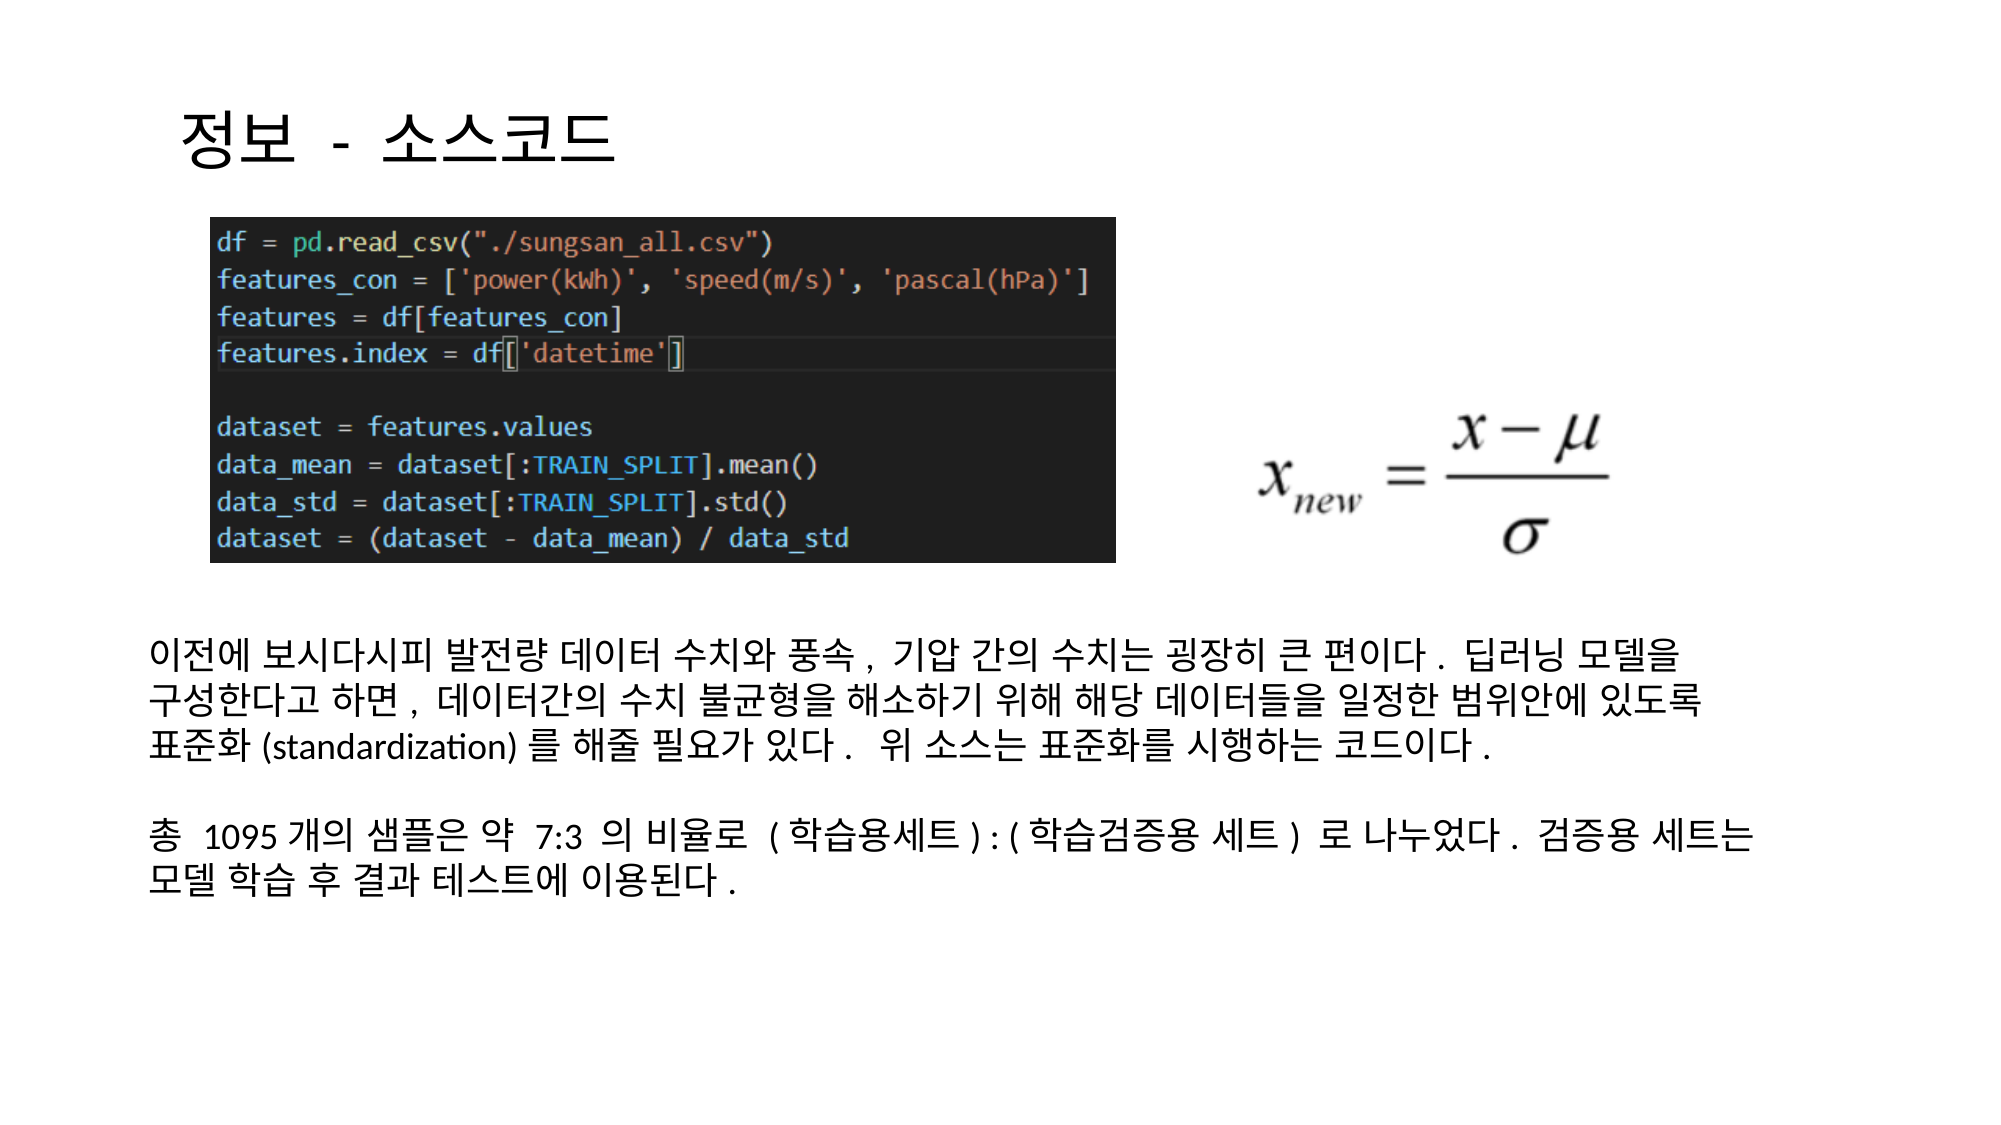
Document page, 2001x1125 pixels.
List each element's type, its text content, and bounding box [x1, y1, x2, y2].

picture [210, 216, 1117, 563]
picture [1238, 391, 1632, 563]
title 정보 - 소스코드 [133, 45, 664, 233]
text_box 이전에 보시다시피 발전량 데이터 수치와 풍속, 기압 간의 수치는 굉장히 큰 편이다. 딥러닝 모델을 구성한다고 하면, 데이터간의 수치 불균형을 해소하기 위해 해당 데이터들을 일정한 범위안에 있도록 표준화(standardization)를 해줄 필요가 있다. 위 소스는 표준화를 시행하는 코드이다. 총 1095개의 샘플은 약 7:3 의 비율로 (학습용세트) : (학습검증용 세트) 로 나누었다. 검증용 세트는 모델 학습 후 결과 테스트에 이용된다. [133, 624, 1825, 910]
